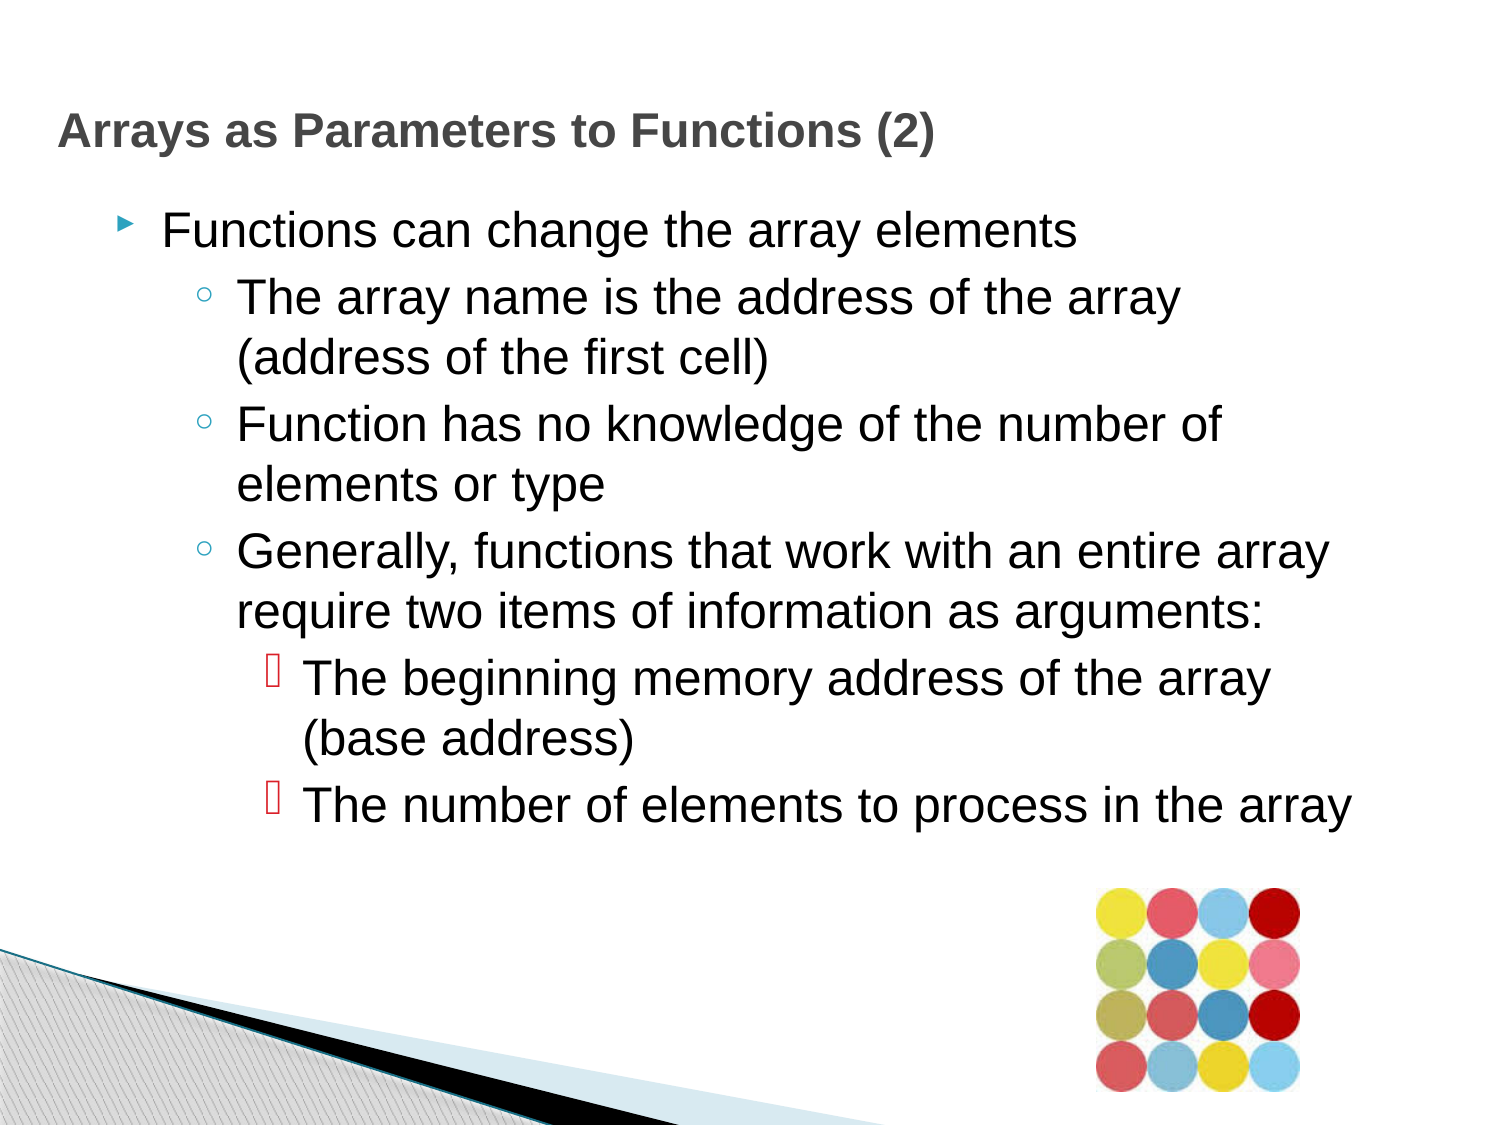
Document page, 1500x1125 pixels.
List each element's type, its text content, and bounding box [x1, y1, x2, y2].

title Arrays as Parameters to Functions (2) [42, 90, 1500, 166]
picture [1095, 887, 1301, 1093]
list Functions can change the array elements The array name is the address of the array (address of the first cell) Function has no knowledge of the number of elements or type Generally, functions that work with an entire array require two items of information as arguments: The beginning memory address of the array (base address) The number of elements to process in the array [99, 190, 1375, 1016]
